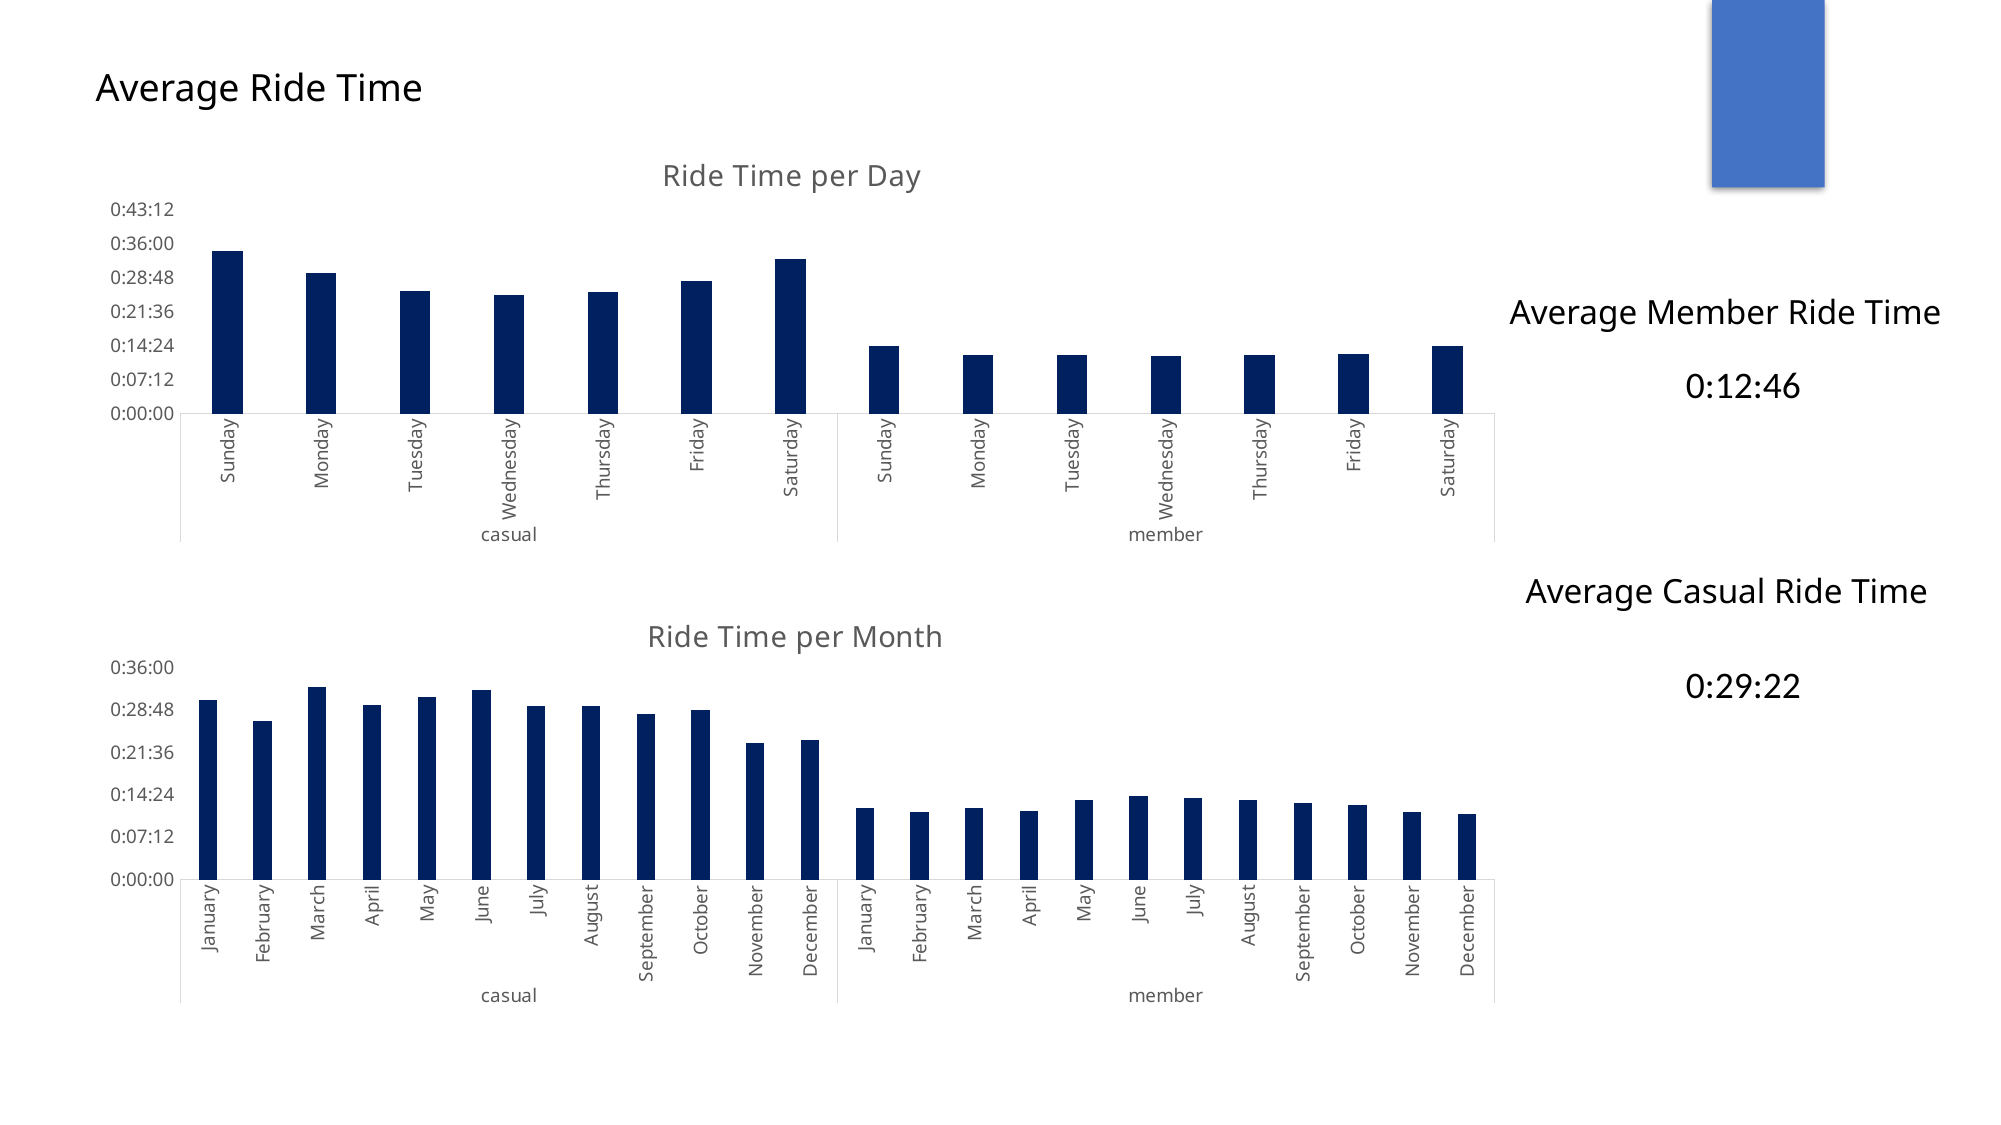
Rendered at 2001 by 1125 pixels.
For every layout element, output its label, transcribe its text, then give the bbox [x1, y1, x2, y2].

text_box Average Casual Ride Time [1511, 562, 2000, 618]
chart [80, 128, 1512, 580]
text_box Average Ride Time [81, 56, 665, 117]
text_box Average Member Ride Time [1516, 283, 2000, 339]
text_box 0:29:22 [1550, 654, 1946, 714]
chart [80, 590, 1512, 1041]
text_box 0:12:46 [1550, 354, 1946, 414]
